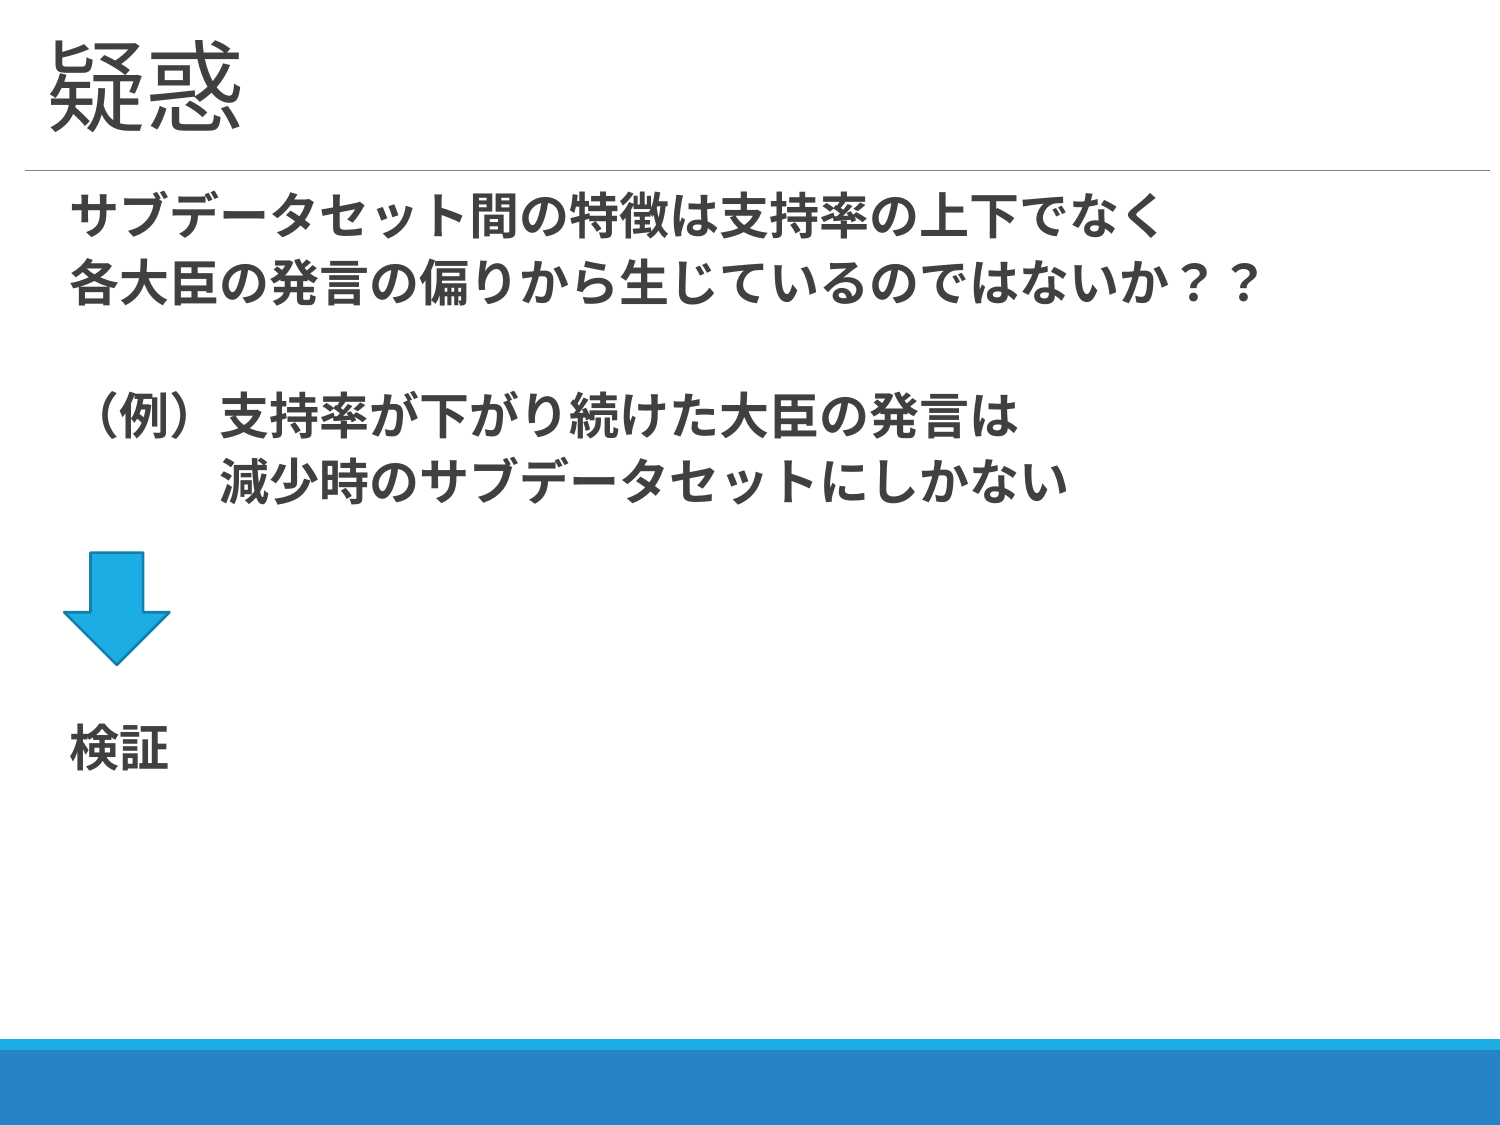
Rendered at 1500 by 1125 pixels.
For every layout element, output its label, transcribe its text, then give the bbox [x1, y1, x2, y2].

list サブデータセット間の特徴は支持率の上下でなく 各大臣の発言の偏りから生じているのではないか？？ （例）支持率が下がり続けた大臣の発言は 減少時のサブデータセットにしかない 検証 [36, 184, 1491, 1034]
title 疑惑 [31, 9, 1269, 153]
text_box [62, 551, 171, 666]
